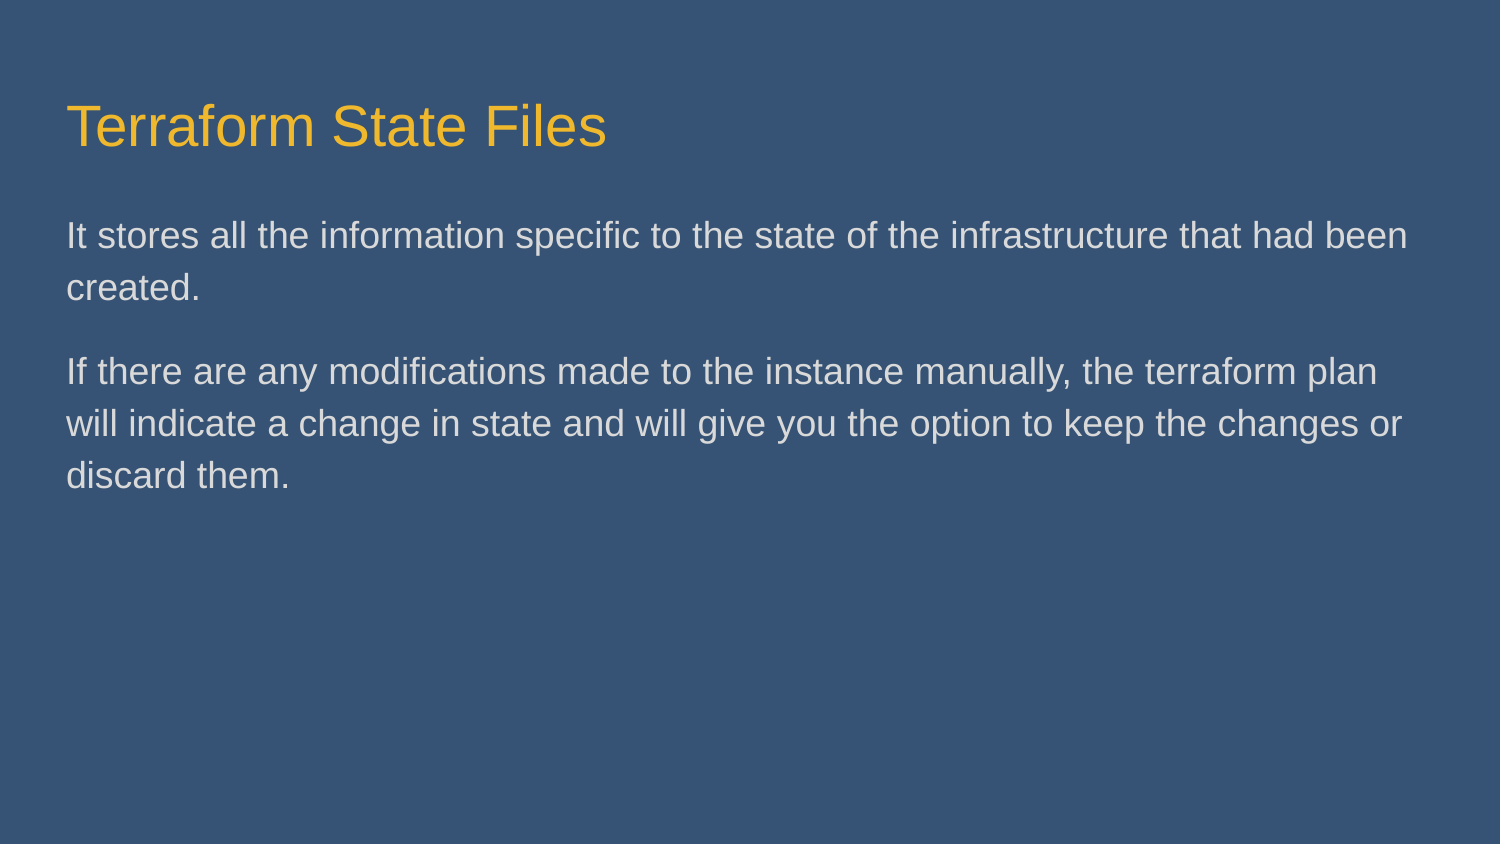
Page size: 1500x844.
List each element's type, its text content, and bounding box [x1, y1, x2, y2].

title Terraform State Files [51, 72, 1449, 167]
list It stores all the information specific to the state of the infrastructure that had been created. If there are any modifications made to the instance manually, the terraform plan will indicate a change in state and will give you the option to keep the changes or discard them. [51, 189, 1449, 750]
